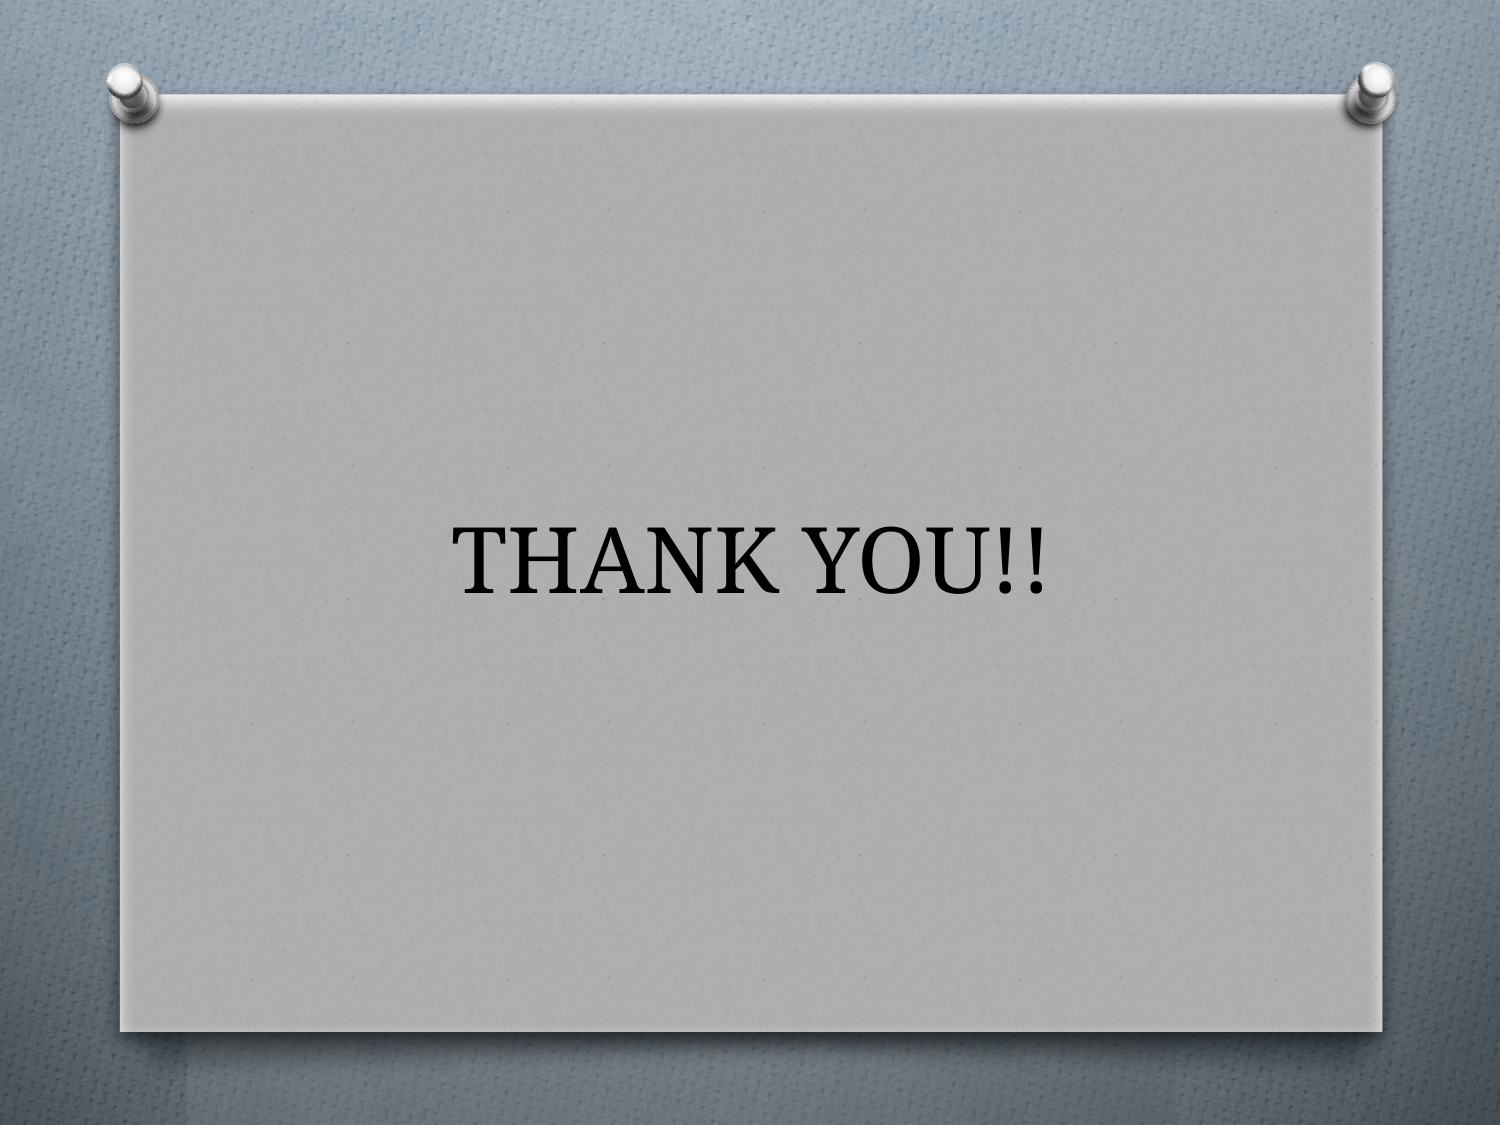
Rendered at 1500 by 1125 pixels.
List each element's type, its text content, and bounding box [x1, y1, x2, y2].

picture [1317, 35, 1439, 156]
title THANK YOU!! [76, 373, 1427, 740]
picture [75, 29, 198, 153]
